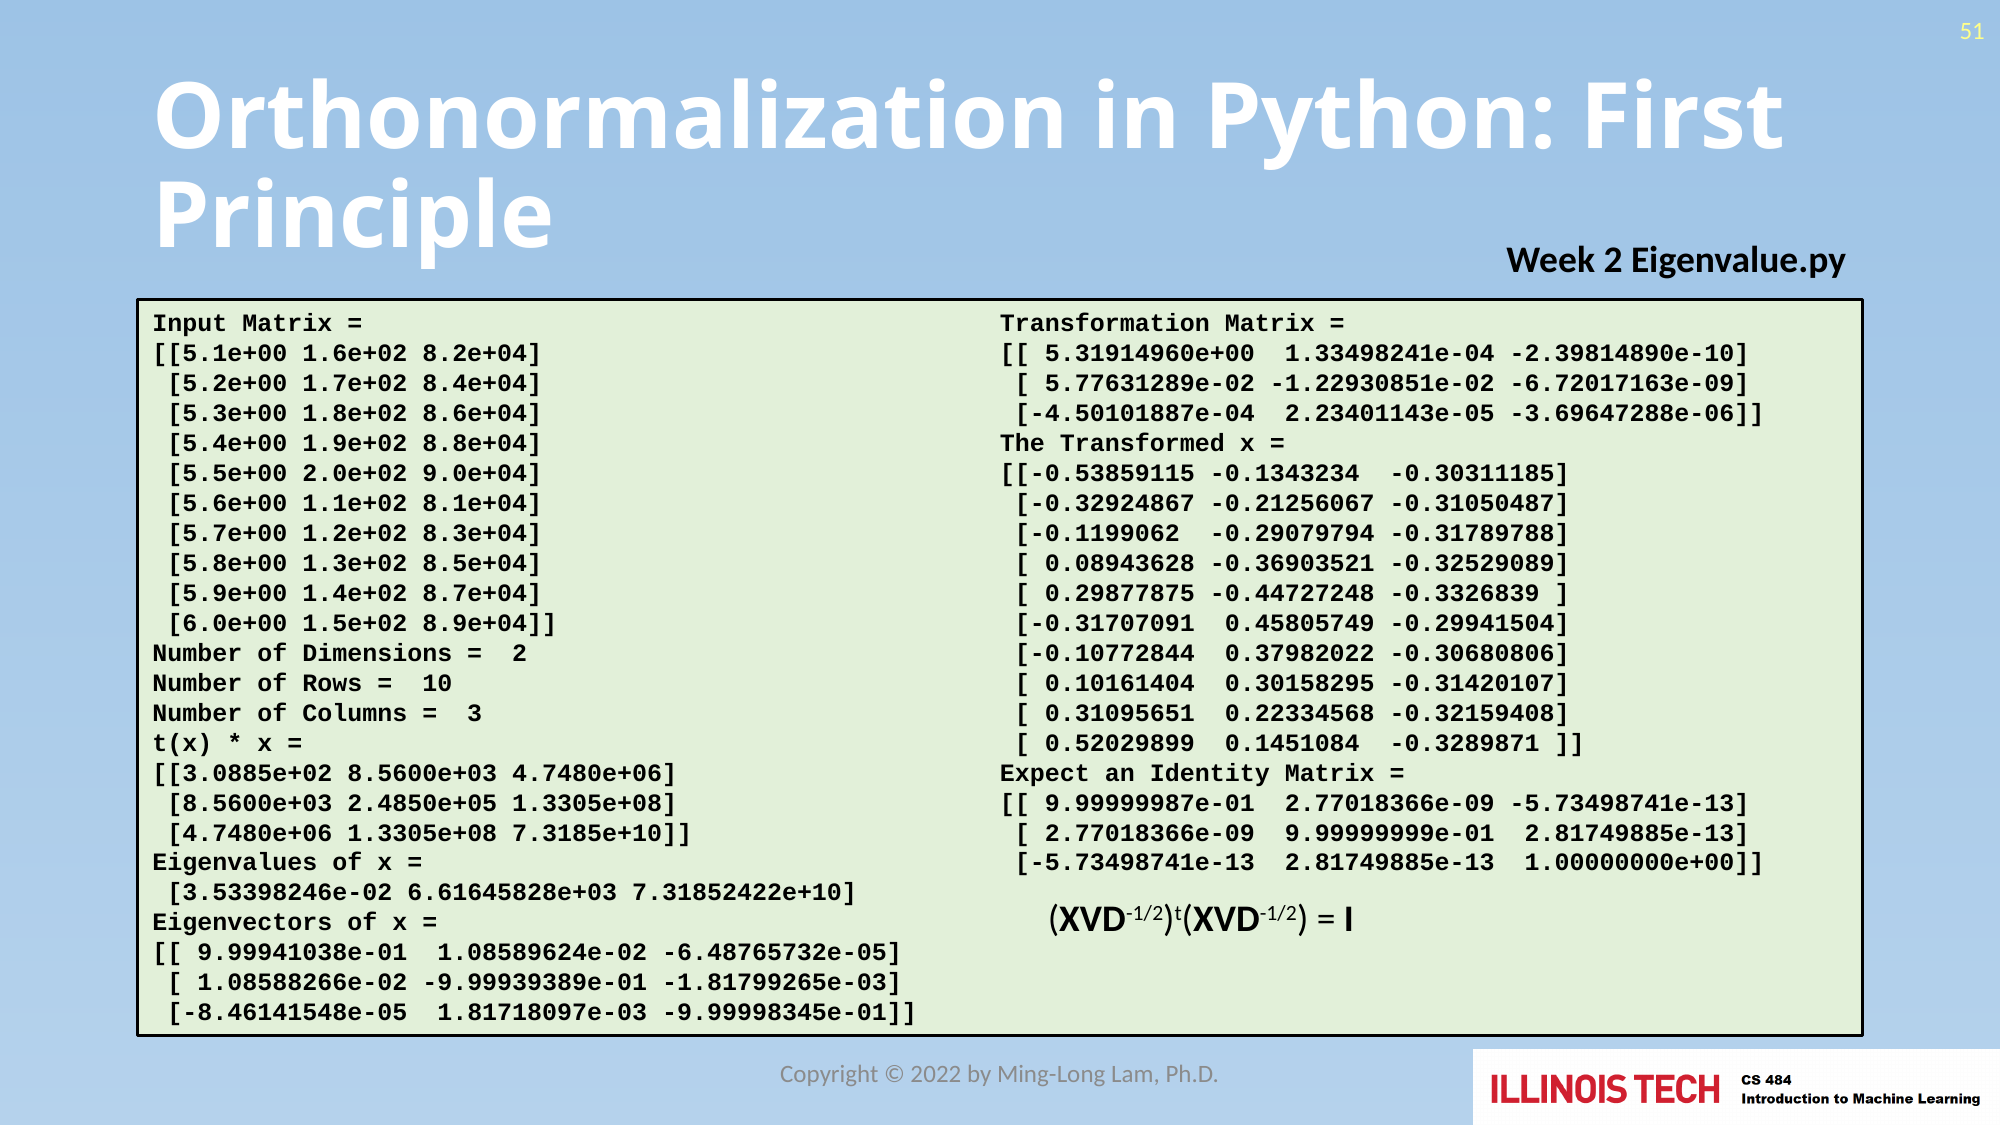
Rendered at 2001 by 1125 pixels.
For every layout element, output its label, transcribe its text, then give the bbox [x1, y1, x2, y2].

slide_number 51 [1550, 0, 2000, 60]
picture [1473, 1049, 2000, 1125]
footer Copyright © 2022 by Ming-Long Lam, Ph.D. [662, 1042, 1338, 1103]
text_box Week 2 Eigenvalue.py [1491, 227, 1862, 288]
text_box (XVD-1/2)t(XVD-1/2) = I [1033, 886, 1378, 947]
list Input Matrix = [[5.1e+00 1.6e+02 8.2e+04] [5.2e+00 1.7e+02 8.4e+04] [5.3e+00 1.8e+02 8.6e+04] [5.4e+00 1.9e+02 8.8e+04] [5.5e+00 2.0e+02 9.0e+04] [5.6e+00 1.1e+02 8.1e+04] [5.7e+00 1.2e+02 8.3e+04] [5.8e+00 1.3e+02 8.5e+04] [5.9e+00 1.4e+02 8.7e+04] [6.0e+00 1.5e+02 8.9e+04]] Number of Dimensions = 2 Number of Rows = 10 Number of Columns = 3 t(x) * x = [[3.0885e+02 8.5600e+03 4.7480e+06] [8.5600e+03 2.4850e+05 1.3305e+08] [4.7480e+06 1.3305e+08 7.3185e+10]] Eigenvalues of x = [3.53398246e-02 6.61645828e+03 7.31852422e+10] Eigenvectors of x = [[ 9.99941038e-01 1.08589624e-02 -6.48765732e-05] [ 1.08588266e-02 -9.99939389e-01 -1.81799265e-03] [-8.46141548e-05 1.81718097e-03 -9.99998345e-01]] Transformation Matrix = [[ 5.31914960e+00 1.33498241e-04 -2.39814890e-10] [ 5.77631289e-02 -1.22930851e-02 -6.72017163e-09] [-4.50101887e-04 2.23401143e-05 -3.69647288e-06]] The Transformed x = [[-0.53859115 -0.1343234 -0.30311185] [-0.32924867 -0.21256067 -0.31050487] [-0.1199062 -0.29079794 -0.31789788] [ 0.08943628 -0.36903521 -0.32529089] [ 0.29877875 -0.44727248 -0.3326839 ] [-0.31707091 0.45805749 -0.29941504] [-0.10772844 0.37982022 -0.30680806] [ 0.10161404 0.30158295 -0.31420107] [ 0.31095651 0.22334568 -0.32159408] [ 0.52029899 0.1451084 -0.3289871 ]] Expect an Identity Matrix = [[ 9.99999987e-01 2.77018366e-09 -5.73498741e-13] [ 2.77018366e-09 9.99999999e-01 2.81749885e-13] [-5.73498741e-13 2.81749885e-13 1.00000000e+00]] [137, 299, 1863, 1036]
title Orthonormalization in Python: First Principle [137, 59, 1863, 278]
